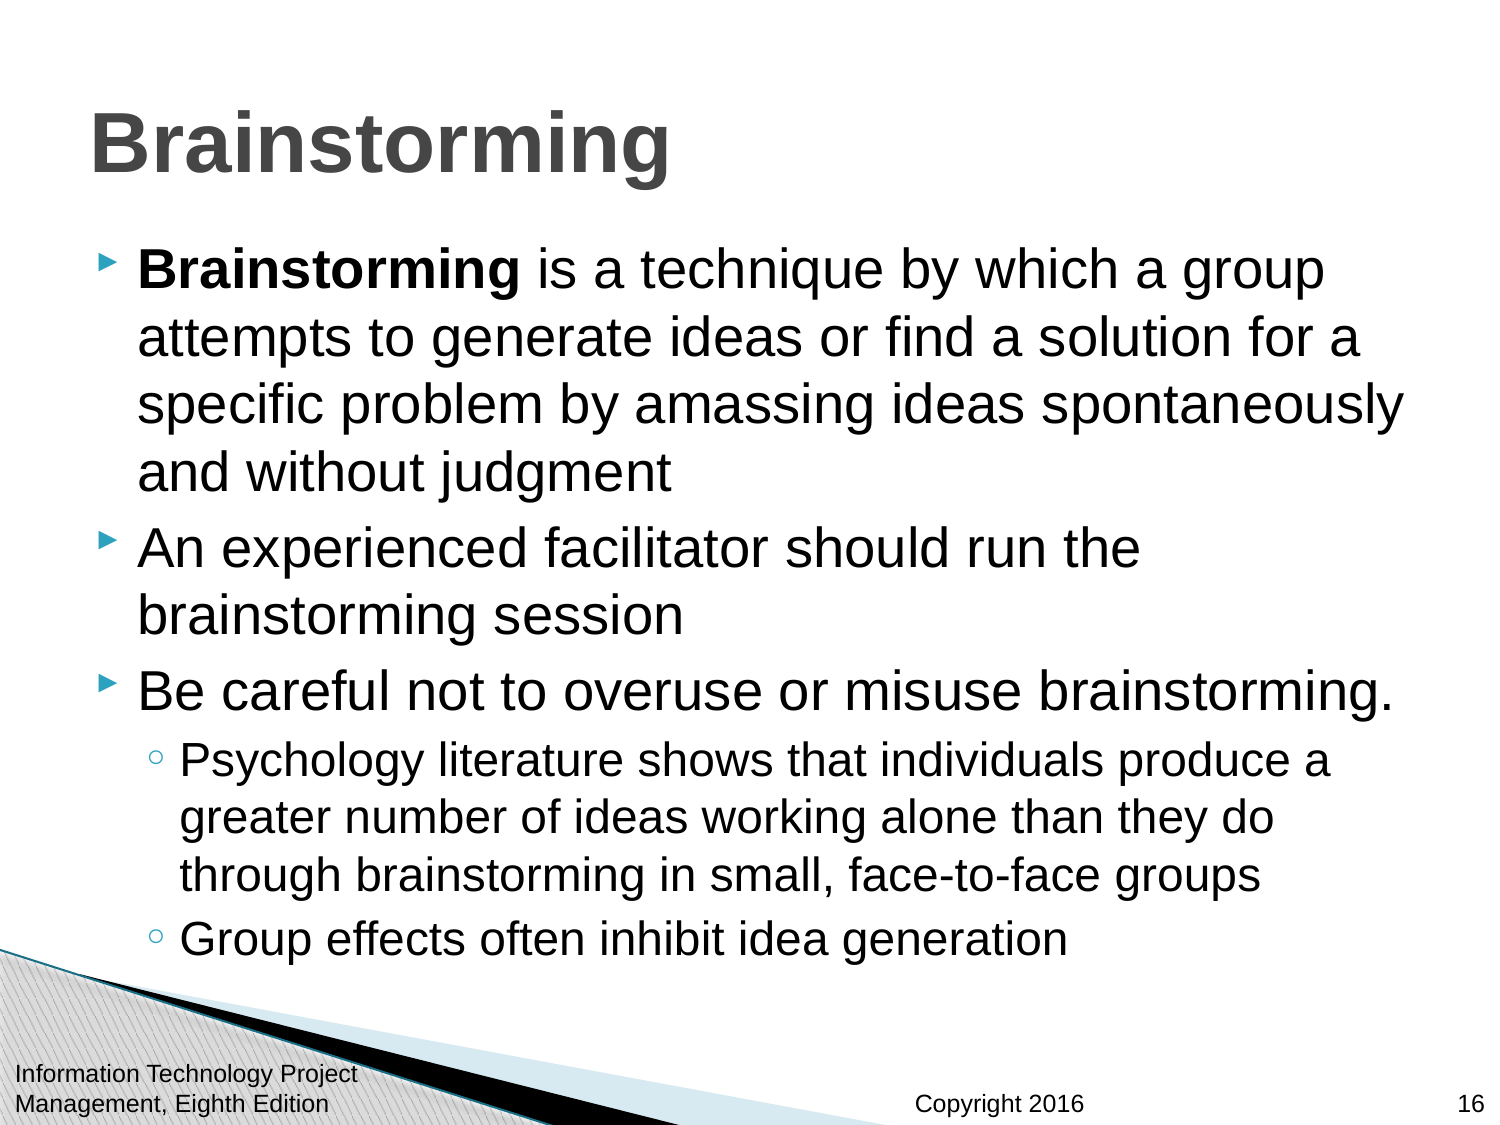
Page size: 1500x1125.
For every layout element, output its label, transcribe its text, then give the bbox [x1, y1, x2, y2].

slide_number 16 [1408, 1065, 1500, 1125]
title Brainstorming [75, 45, 1425, 233]
footer Information Technology Project Management, Eighth Edition [0, 1065, 425, 1125]
list Brainstorming is a technique by which a group attempts to generate ideas or find a solution for a specific problem by amassing ideas spontaneously and without judgment An experienced facilitator should run the brainstorming session Be careful not to overuse or misuse brainstorming. Psychology literature shows that individuals produce a greater number of ideas working alone than they do through brainstorming in small, face-to-face groups Group effects often inhibit idea generation [62, 224, 1451, 1063]
